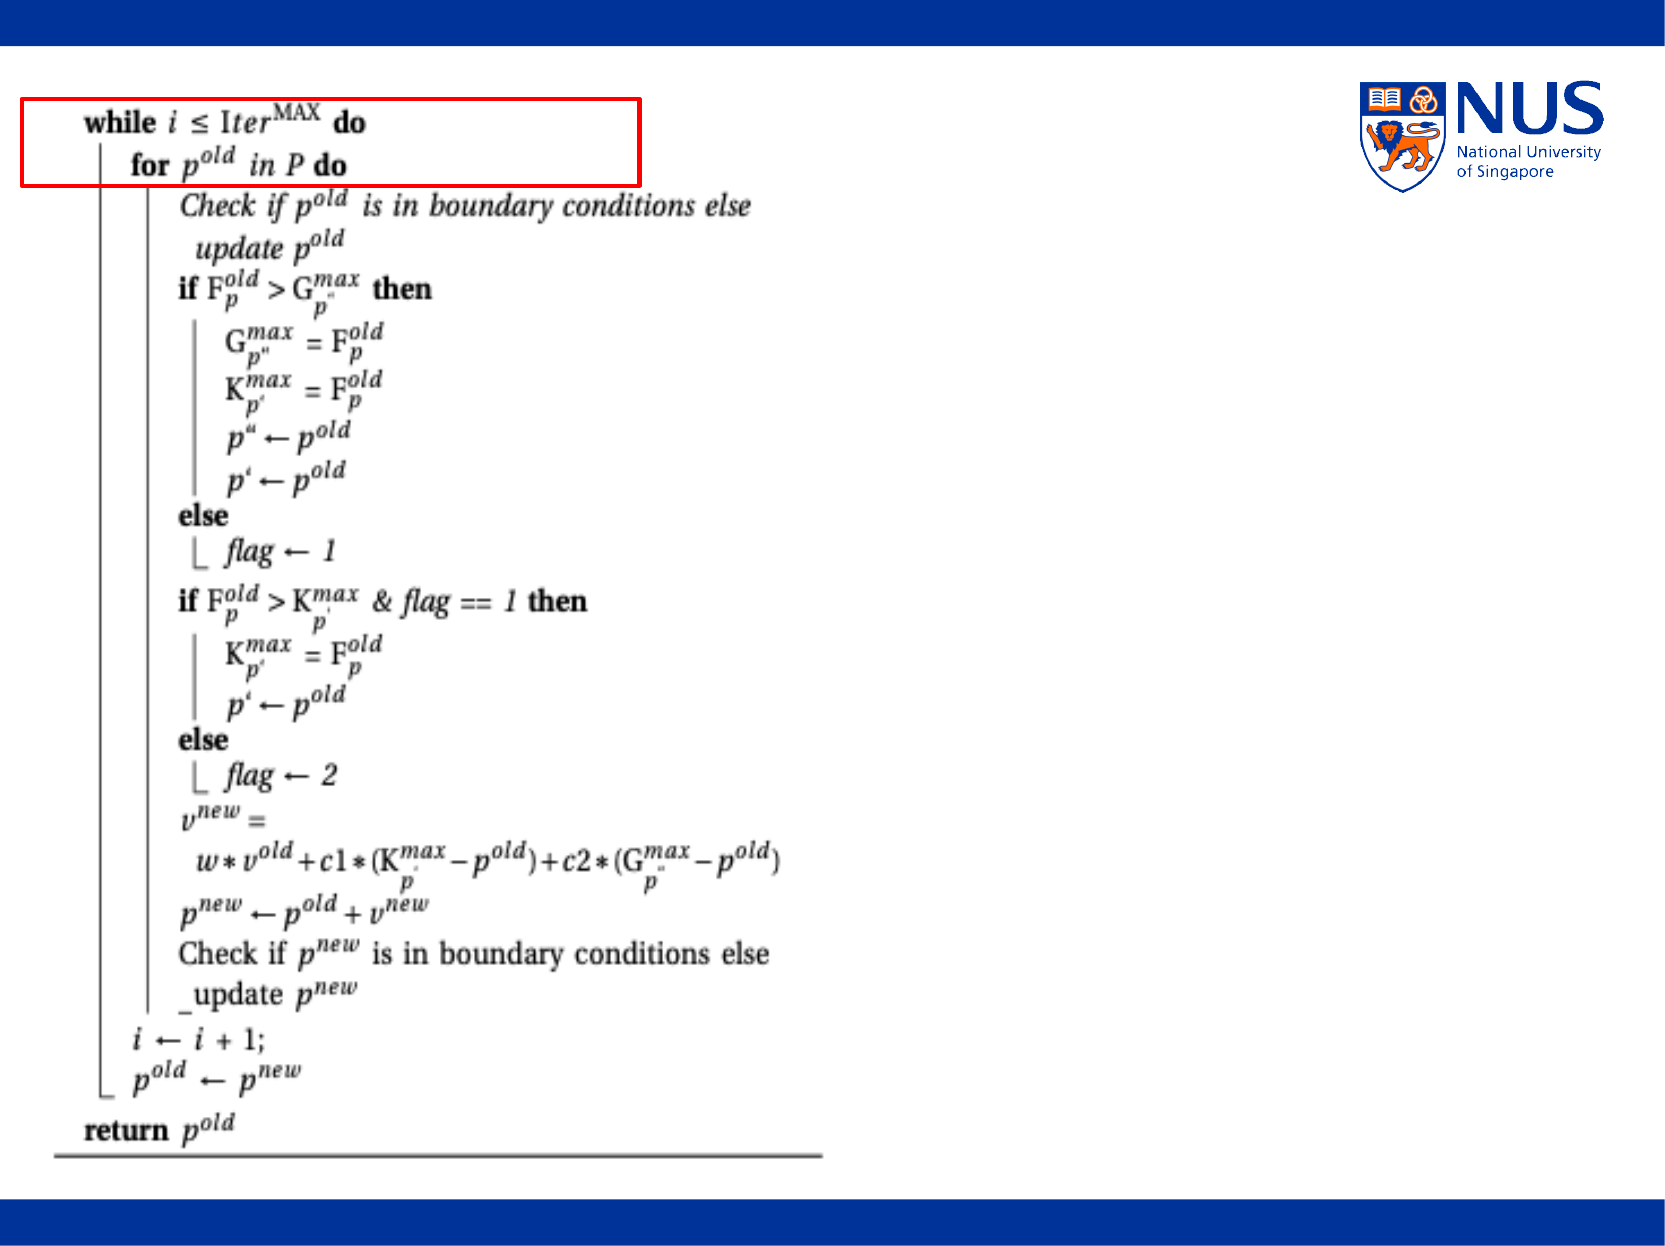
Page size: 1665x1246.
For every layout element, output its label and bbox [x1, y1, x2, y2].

text_box [20, 97, 642, 188]
picture [1350, 70, 1615, 201]
picture [41, 98, 896, 1180]
